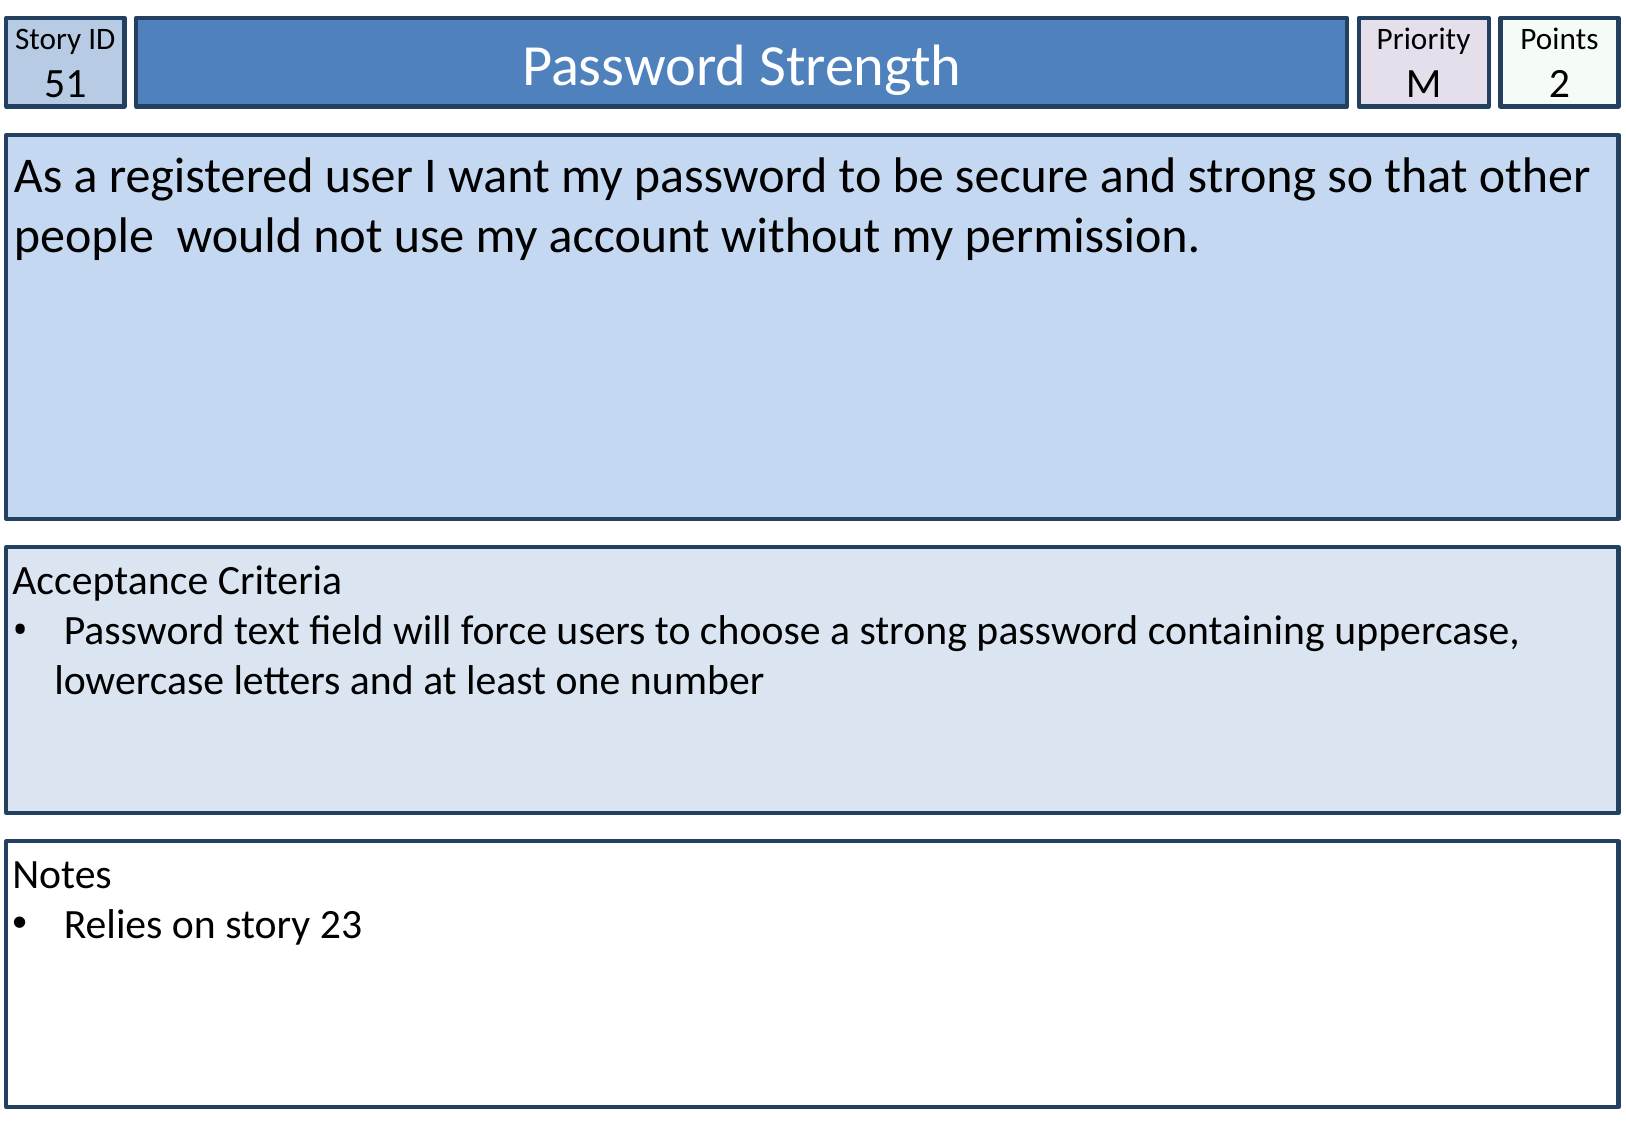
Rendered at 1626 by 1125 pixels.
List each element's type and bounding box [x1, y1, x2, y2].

text_box [136, 17, 1348, 107]
text_box [1500, 17, 1619, 107]
text_box [6, 546, 1619, 814]
text_box [6, 134, 1619, 519]
text_box [6, 840, 1619, 1108]
text_box [6, 17, 125, 107]
text_box [1358, 17, 1489, 107]
